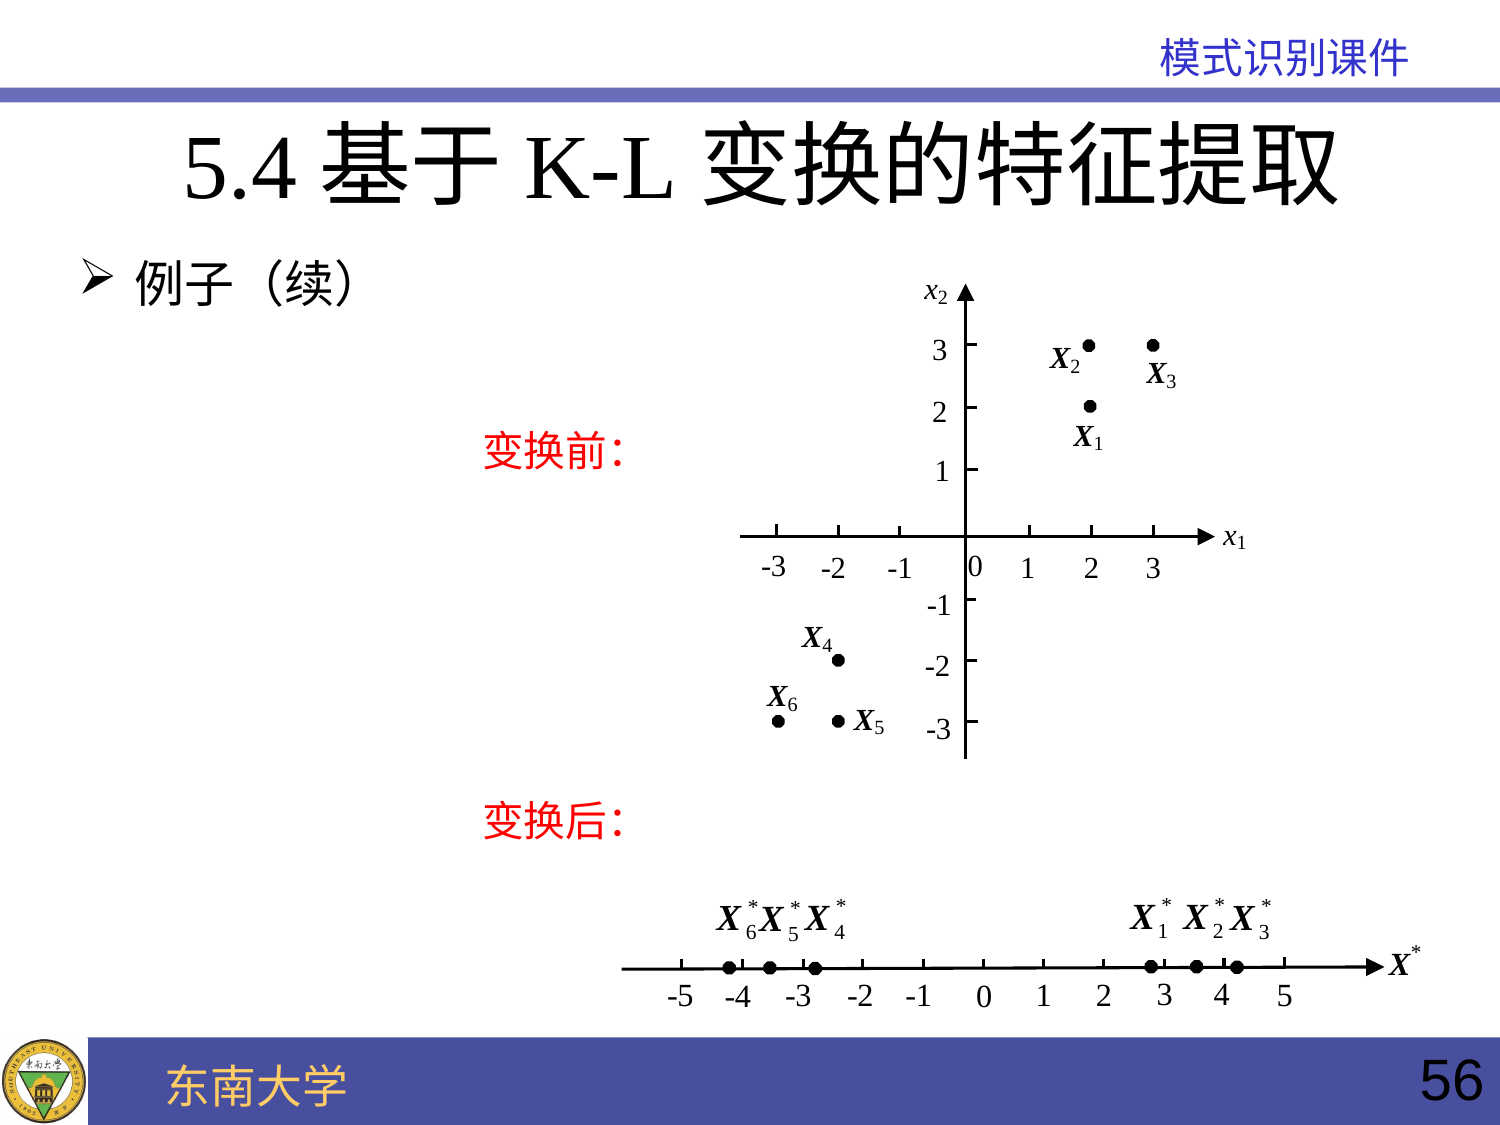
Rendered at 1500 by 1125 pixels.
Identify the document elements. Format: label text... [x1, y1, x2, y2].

slide_number 56 [1392, 1034, 1500, 1114]
text_box 5.4基于K-L变换的特征提取 [112, 99, 1412, 244]
text_box 例子（续） [63, 245, 400, 321]
picture [737, 266, 1285, 764]
picture [0, 1038, 88, 1125]
picture [619, 869, 1456, 1045]
text_box 变换后： [467, 786, 665, 852]
text_box 变换前： [467, 417, 665, 483]
